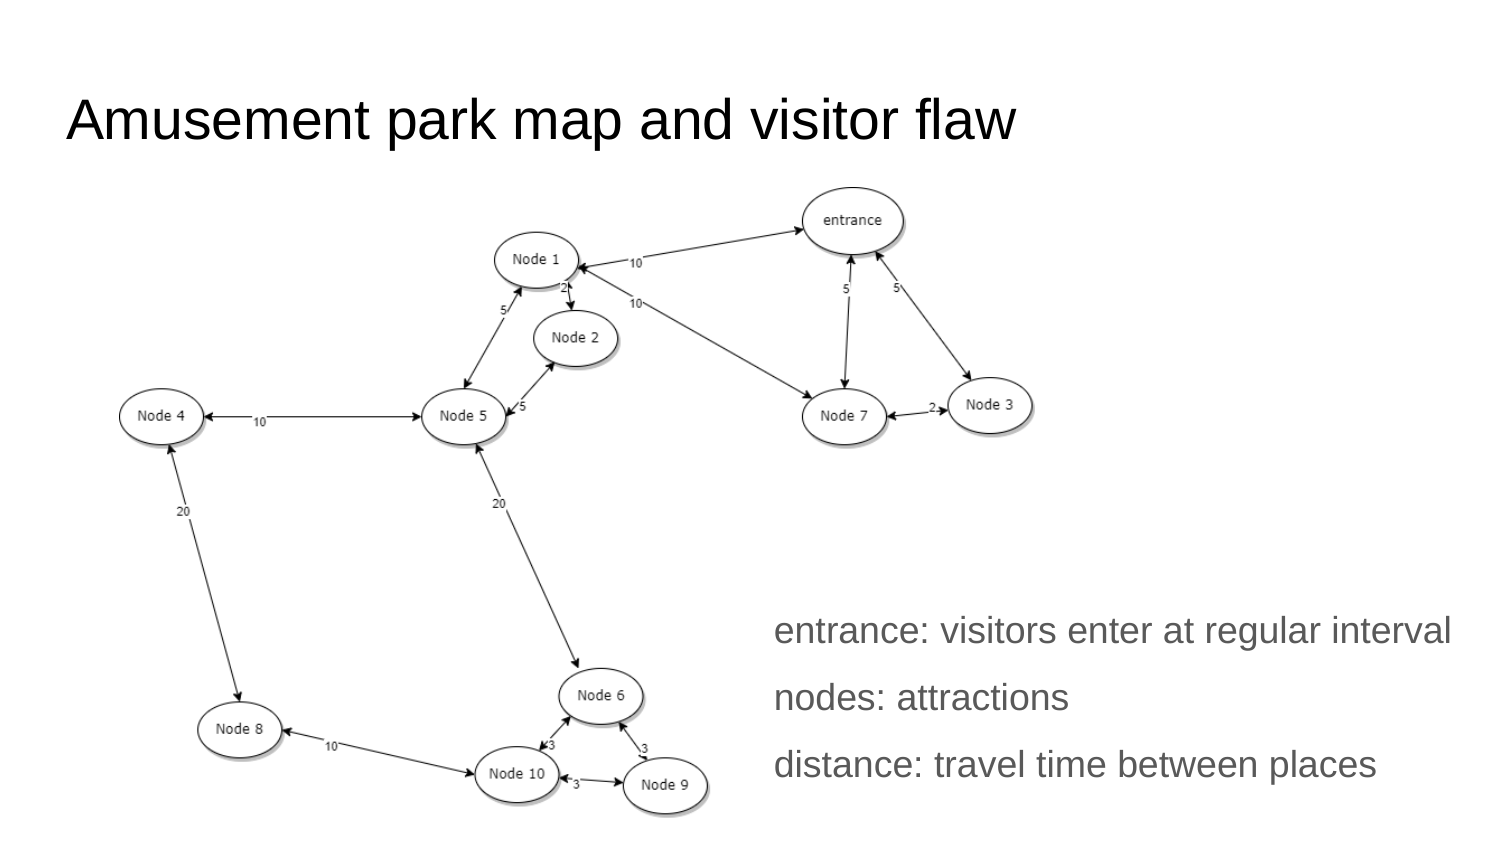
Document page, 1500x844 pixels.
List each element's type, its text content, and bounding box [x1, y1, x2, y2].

list entrance: visitors enter at regular interval nodes: attractions distance: travel time between places [758, 594, 1500, 844]
picture [119, 187, 1036, 821]
title Amusement park map and visitor flaw [51, 72, 1449, 167]
